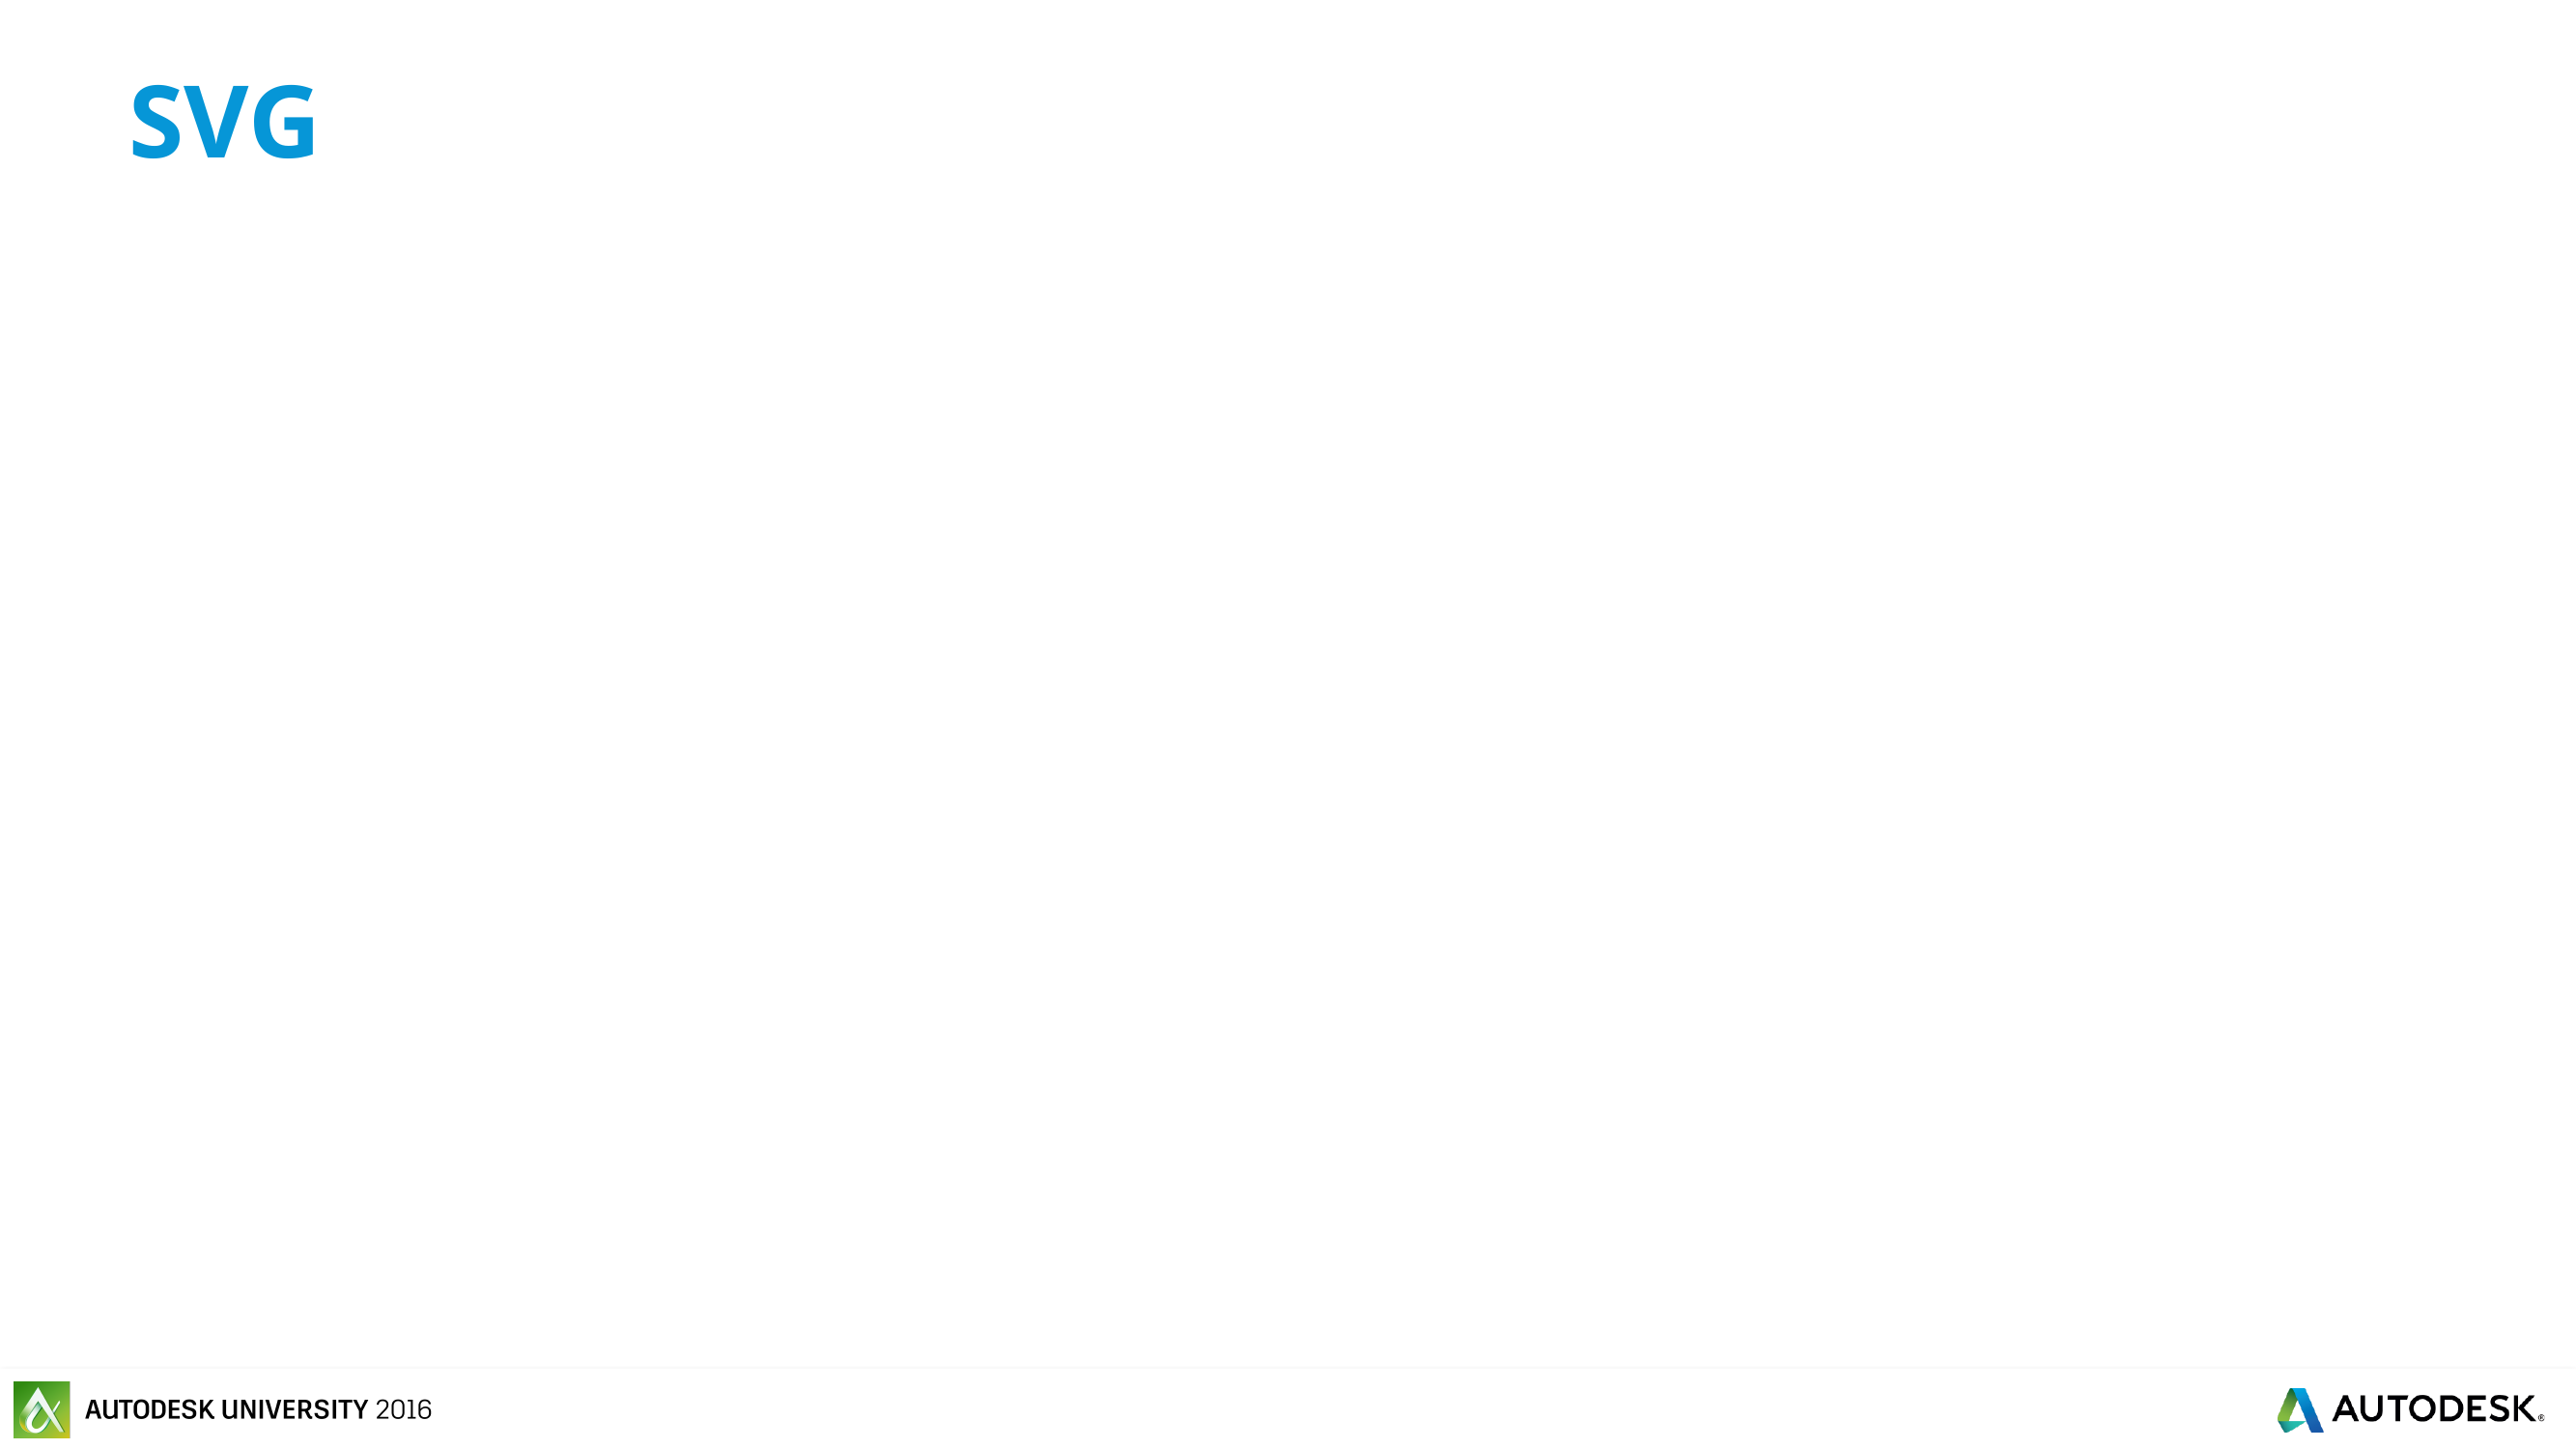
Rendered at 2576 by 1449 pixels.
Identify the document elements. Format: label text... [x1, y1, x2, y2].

picture [14, 1381, 481, 1438]
picture [2276, 1386, 2545, 1434]
title SVG [128, 58, 2448, 299]
